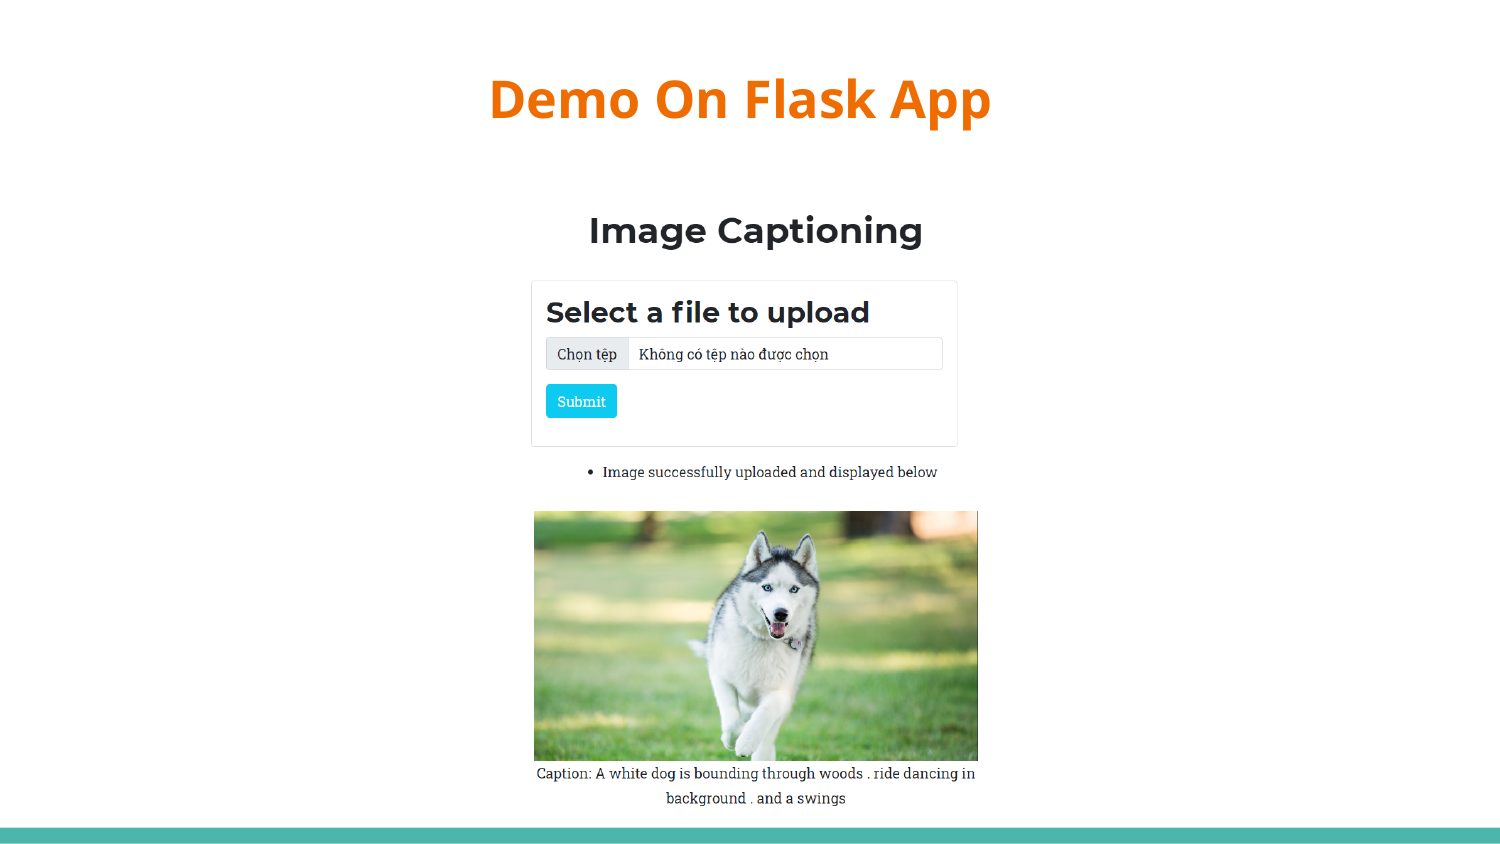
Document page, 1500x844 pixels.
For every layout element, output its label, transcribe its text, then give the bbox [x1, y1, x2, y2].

title Demo On Flask App [41, 51, 1440, 168]
picture [464, 212, 1036, 818]
